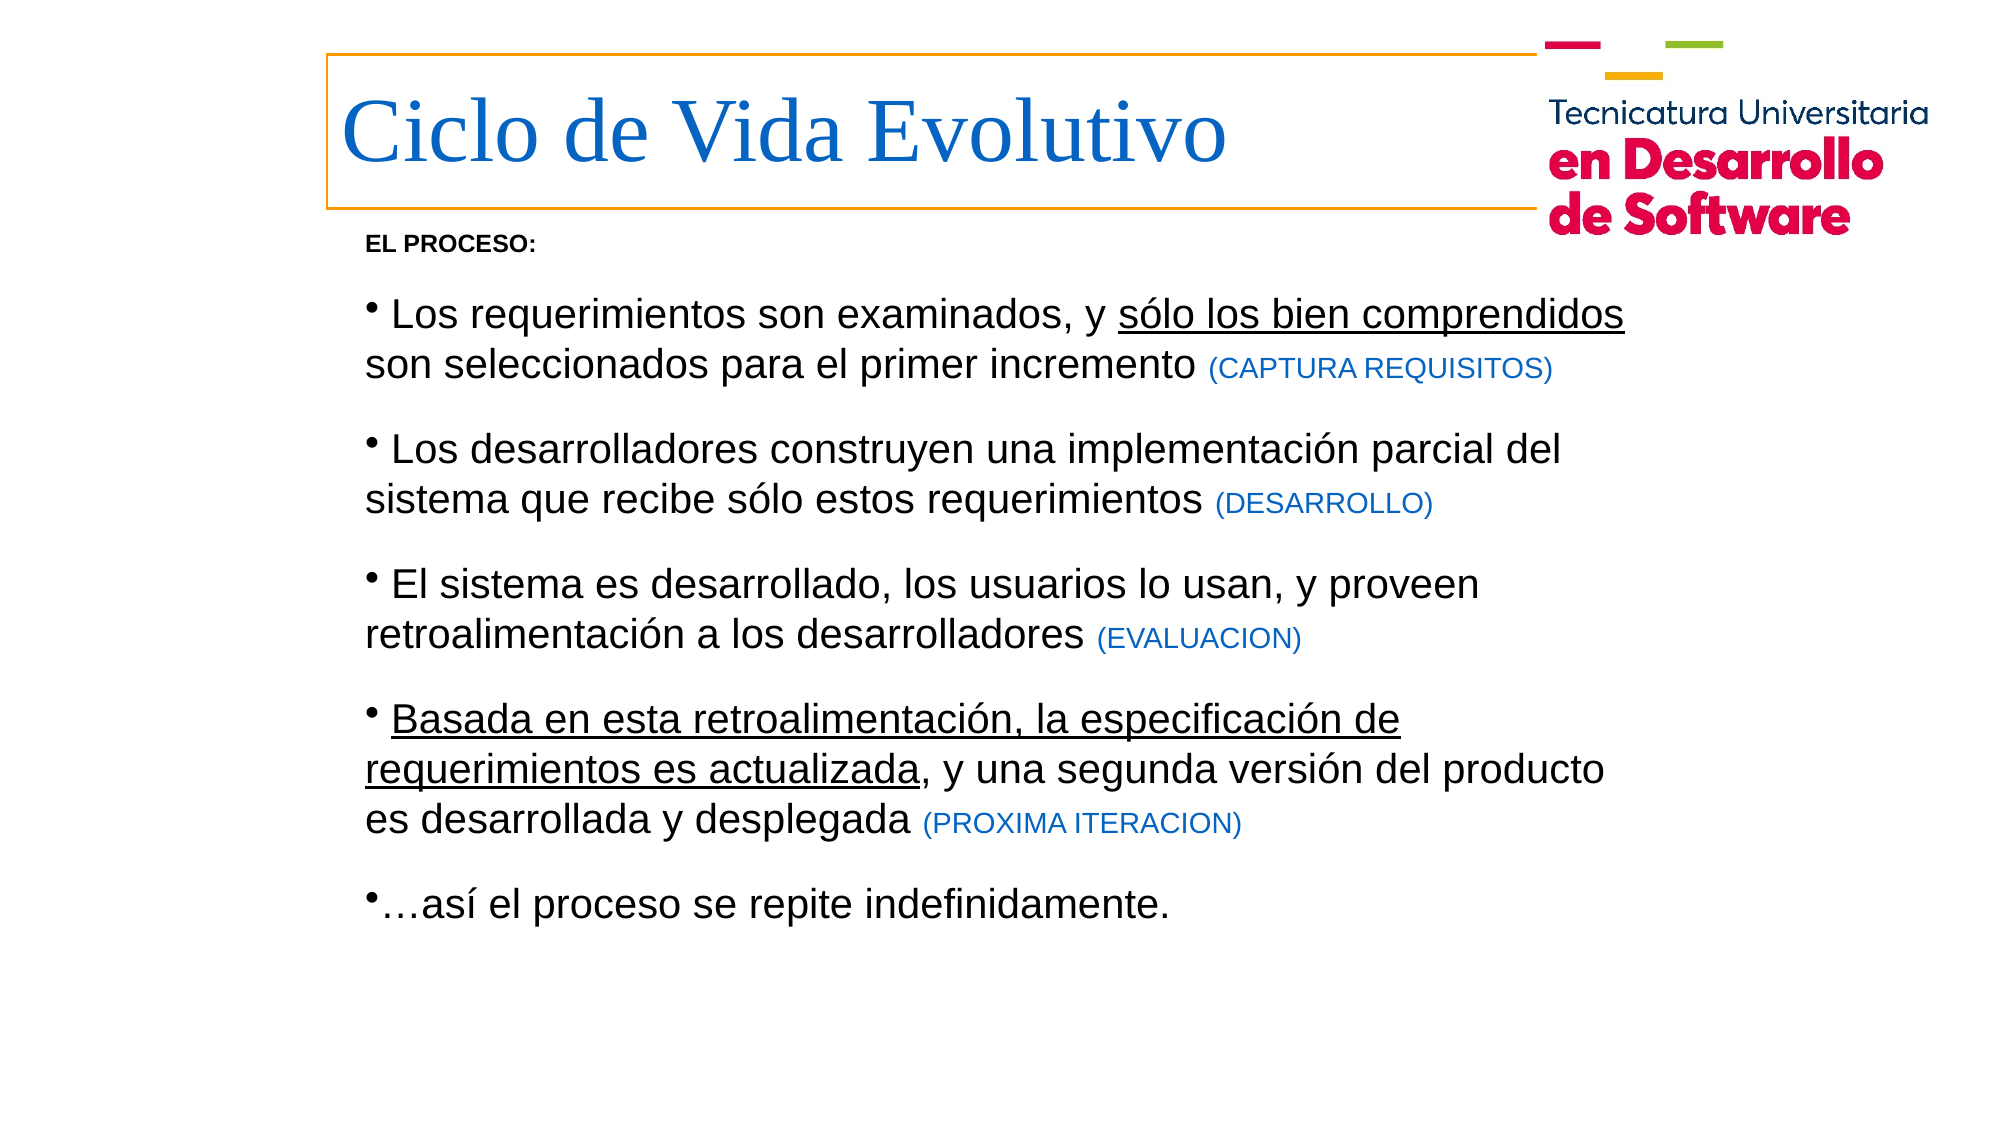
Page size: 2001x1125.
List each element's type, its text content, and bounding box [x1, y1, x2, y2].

title Ciclo de Vida Evolutivo [326, 54, 1536, 209]
picture [1536, 0, 2000, 253]
text_box EL PROCESO: Los requerimientos son examinados, y sólo los bien comprendidos son seleccionados para el primer incremento (CAPTURA REQUISITOS) Los desarrolladores construyen una implementación parcial del sistema que recibe sólo estos requerimientos (DESARROLLO) El sistema es desarrollado, los usuarios lo usan, y proveen retroalimentación a los desarrolladores (EVALUACION) Basada en esta retroalimentación, la especificación de requerimientos es actualizada, y una segunda versión del producto es desarrollada y desplegada (PROXIMA ITERACION) …así el proceso se repite indefinidamente. [350, 220, 1662, 985]
